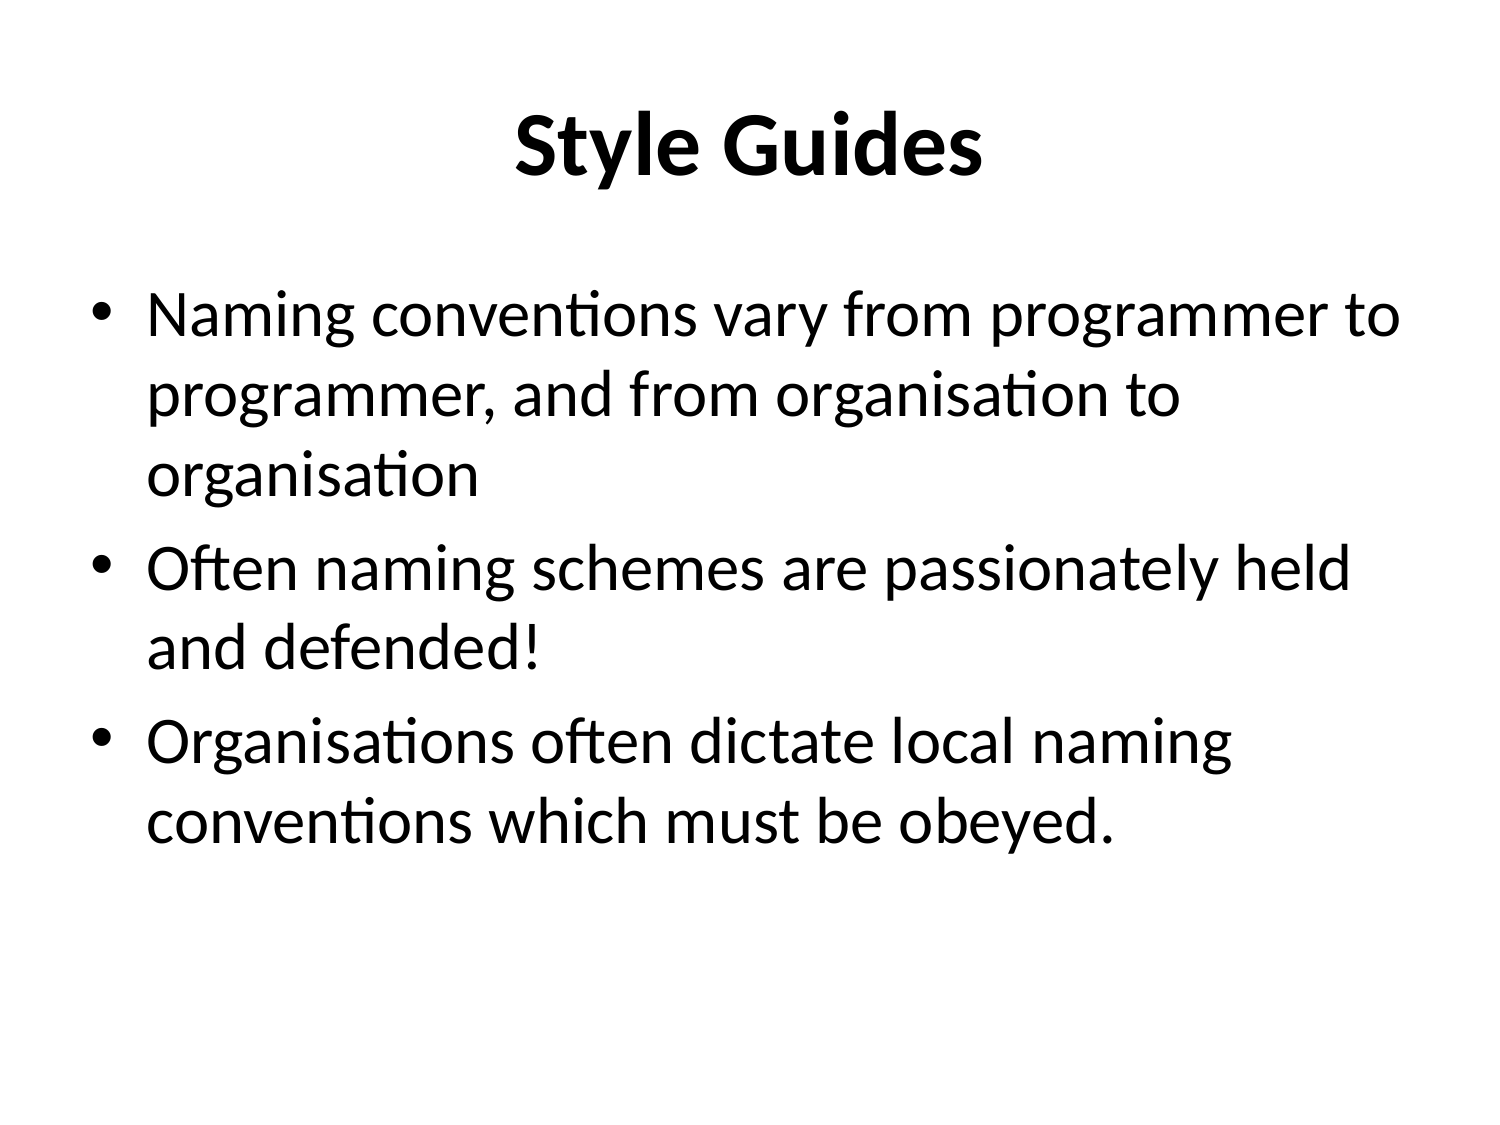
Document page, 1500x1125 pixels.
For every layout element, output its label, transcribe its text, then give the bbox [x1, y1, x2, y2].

title Style Guides [75, 45, 1425, 233]
list Naming conventions vary from programmer to programmer, and from organisation to organisation Often naming schemes are passionately held and defended! Organisations often dictate local naming conventions which must be obeyed. [75, 262, 1425, 1005]
